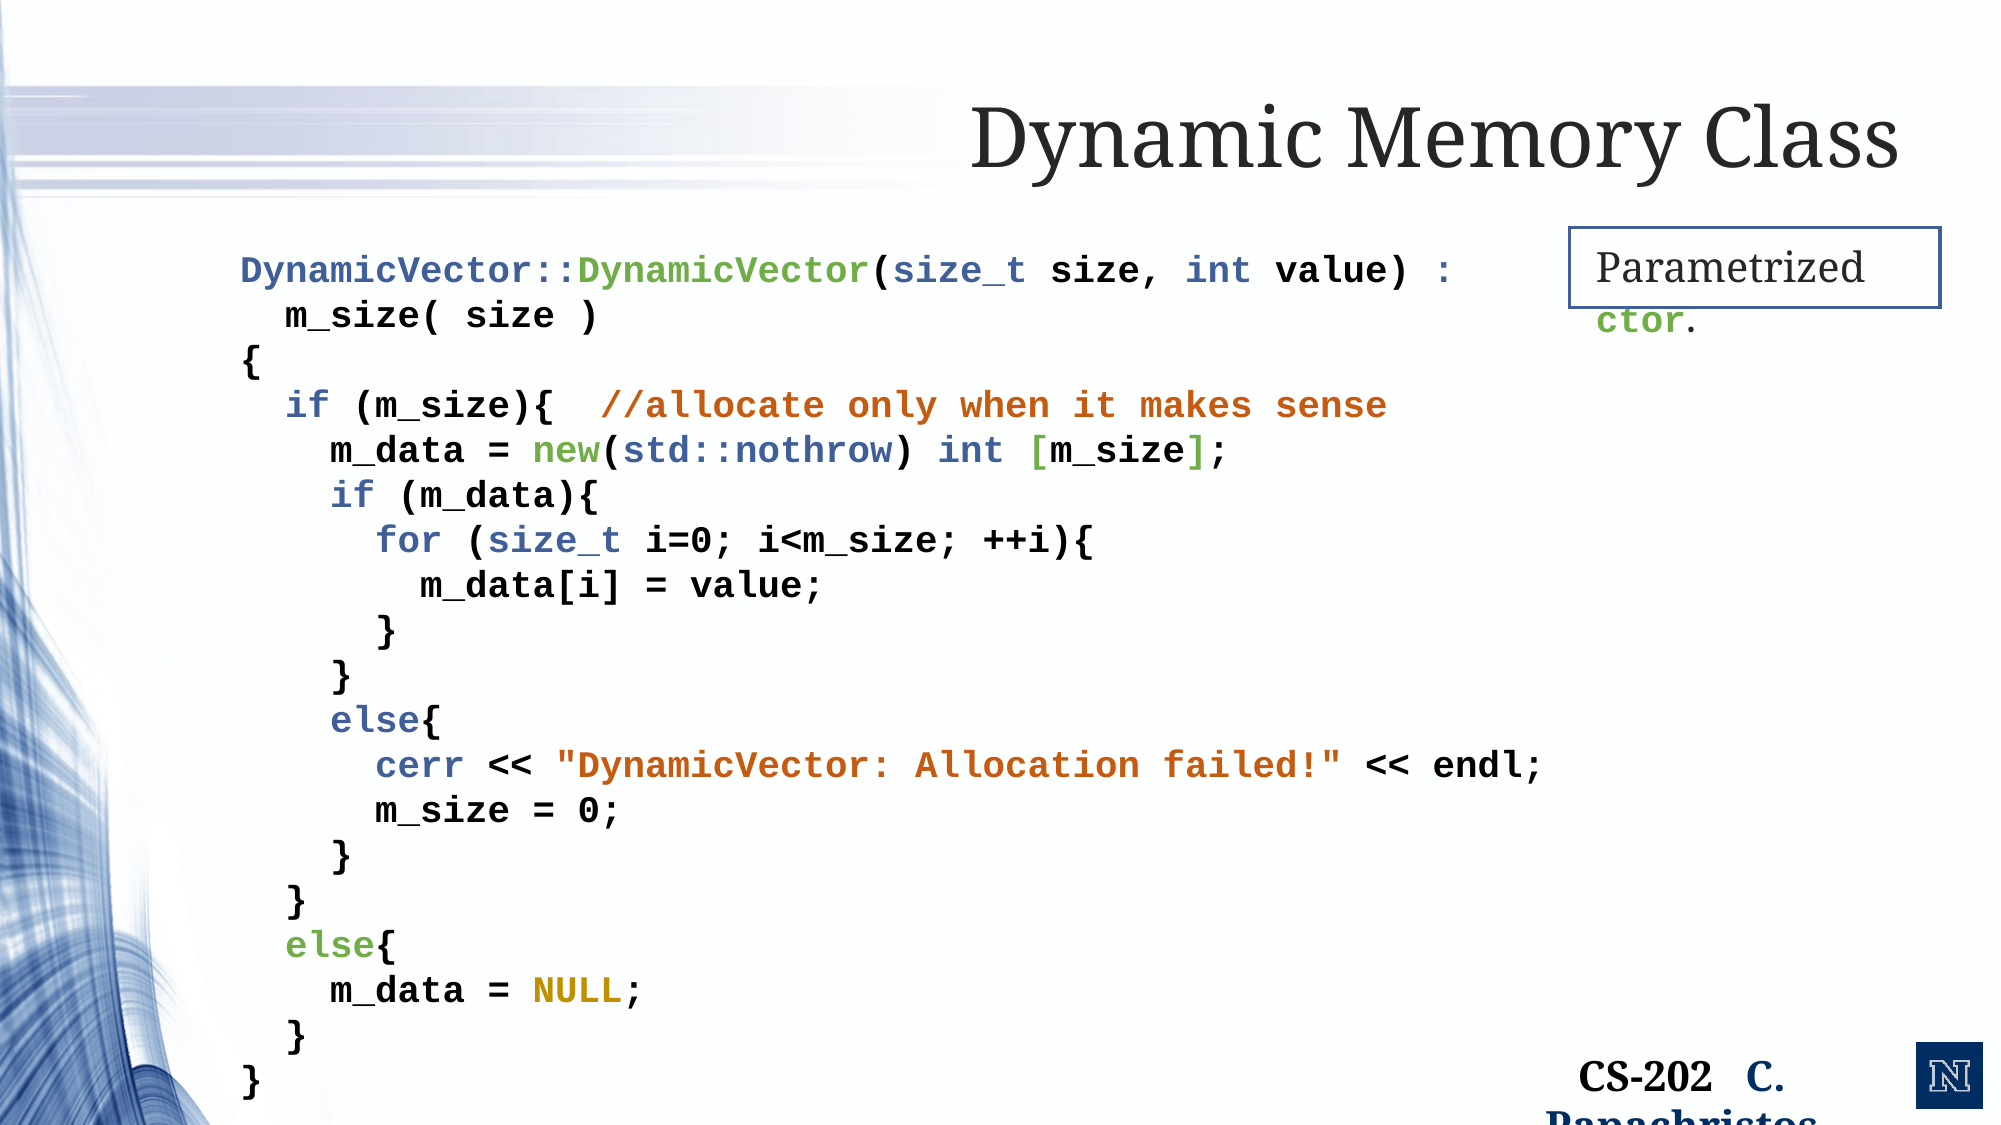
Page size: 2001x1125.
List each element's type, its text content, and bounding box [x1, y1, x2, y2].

text_box CS-202 C. Papachristos [1423, 1042, 1940, 1125]
text_box Parametrized ctor. [1581, 308, 1940, 348]
text_box [1569, 226, 1941, 308]
text_box DynamicVector::DynamicVector(size_t size, int value) : m_size( size ) { if (m_size){ //allocate only when it makes sense m_data = new(std::nothrow) int [m_size]; if (m_data){ for (size_t i=0; i<m_size; ++i){ m_data[i] = value; } } else{ cerr << "DynamicVector: Allocation failed!" << endl; m_size = 0; } } else{ m_data = NULL; } } [225, 237, 1940, 1023]
picture [0, 0, 2001, 1125]
text_box Dynamic Memory Class [159, 85, 1917, 192]
